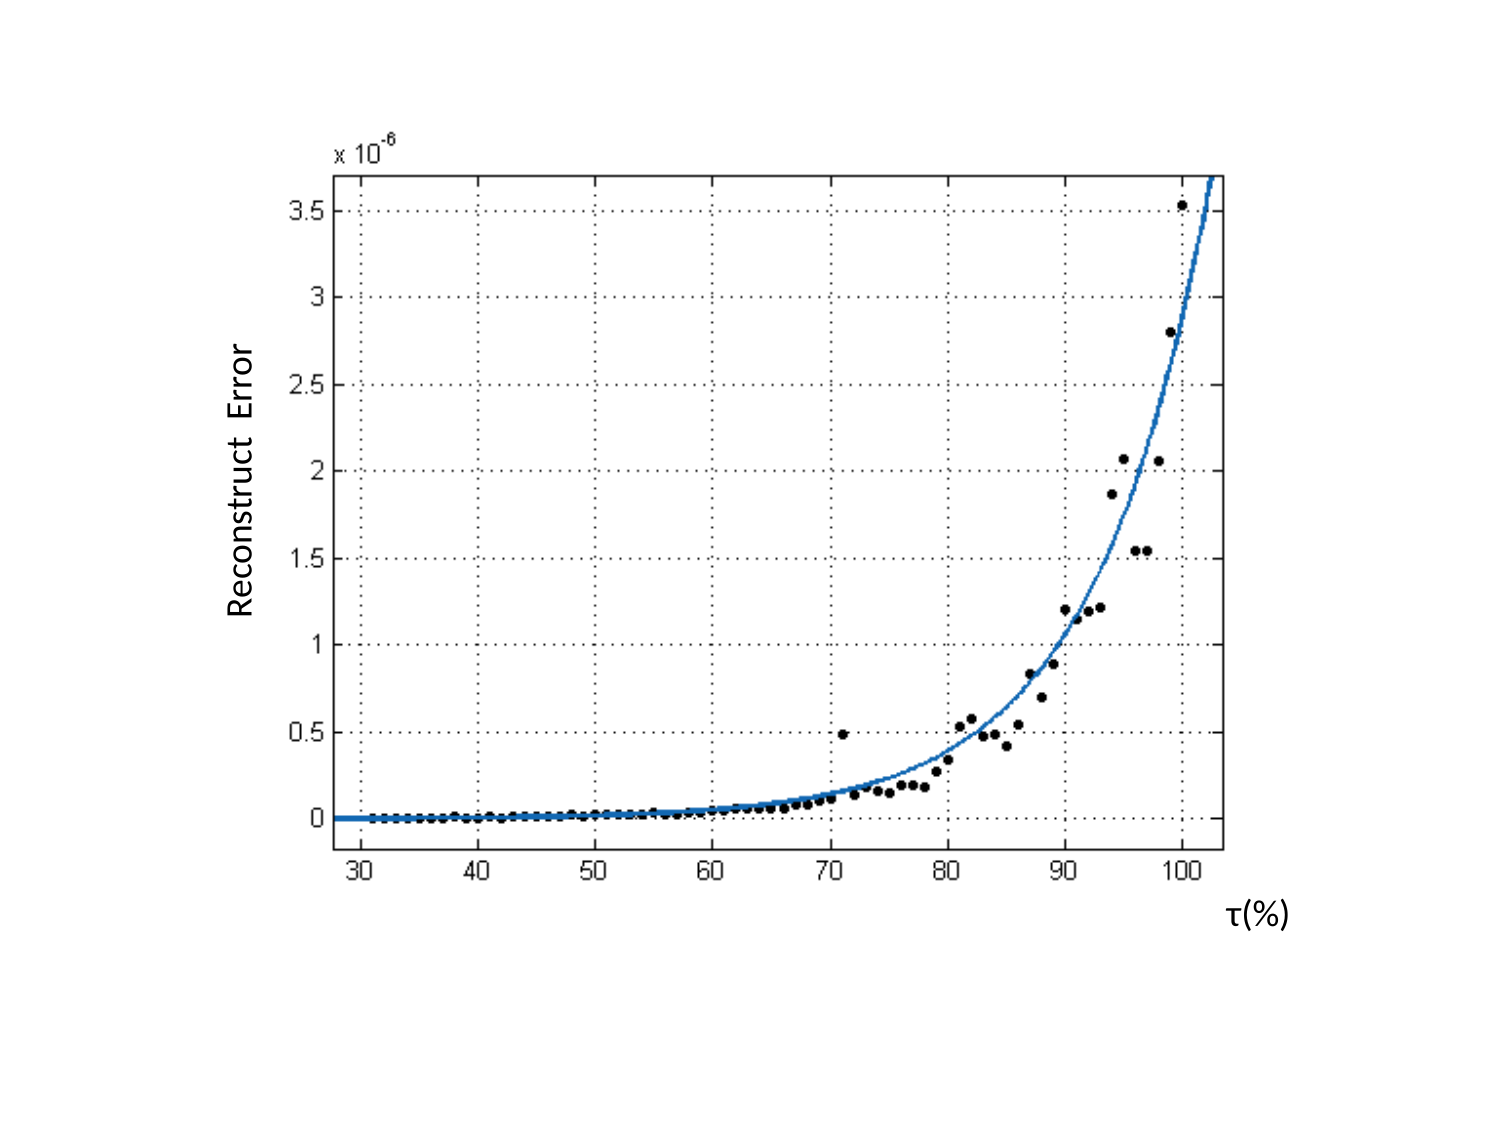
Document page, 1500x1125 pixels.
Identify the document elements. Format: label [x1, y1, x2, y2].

picture [182, 113, 1332, 941]
